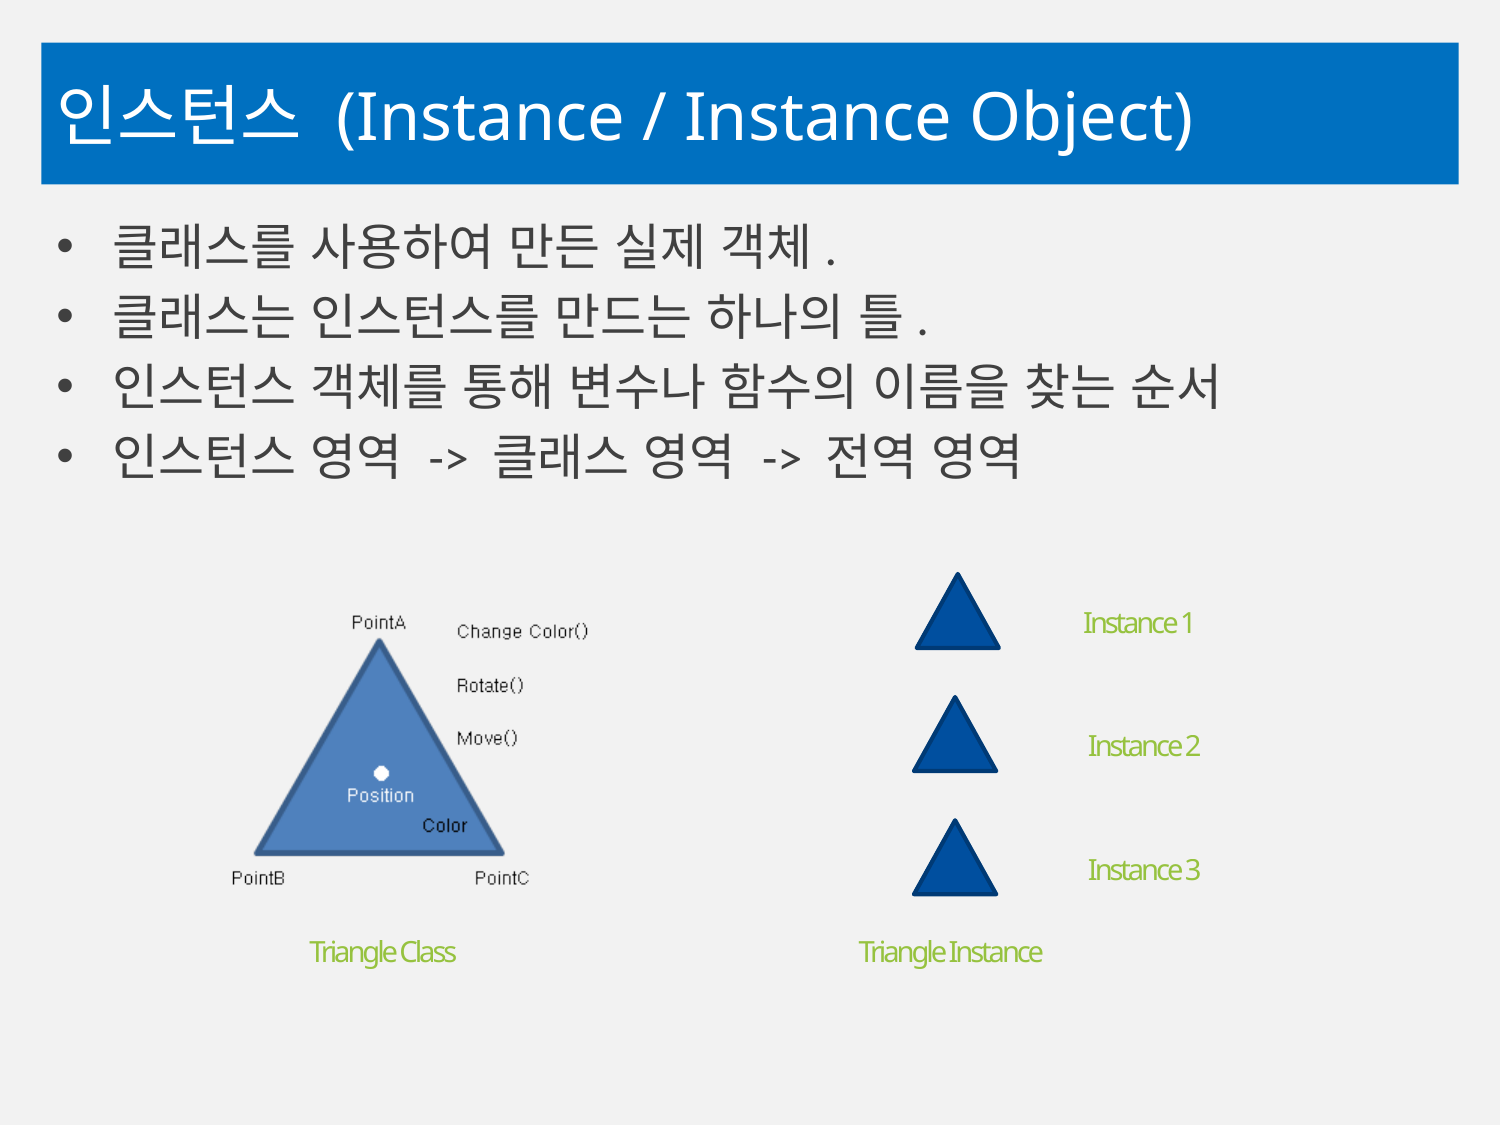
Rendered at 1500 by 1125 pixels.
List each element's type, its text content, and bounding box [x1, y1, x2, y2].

picture [222, 585, 601, 894]
title 인스턴스 (Instance / Instance Object) [41, 42, 1459, 185]
list 클래스를 사용하여 만든 실제 객체. 클래스는 인스턴스를 만드는 하나의 틀. 인스턴스 객체를 통해 변수나 함수의 이름을 찾는 순서 인스턴스 영역 -> 클래스 영역 -> 전역 영역 [41, 208, 1459, 1000]
text_box [912, 818, 999, 897]
text_box Instance 1 [1068, 597, 1255, 647]
text_box [914, 571, 1001, 651]
text_box Instance 3 [1073, 843, 1260, 894]
text_box Triangle Instance [843, 925, 1161, 976]
text_box Instance 2 [1073, 720, 1260, 770]
text_box [912, 694, 999, 774]
text_box Triangle Class [294, 925, 482, 976]
